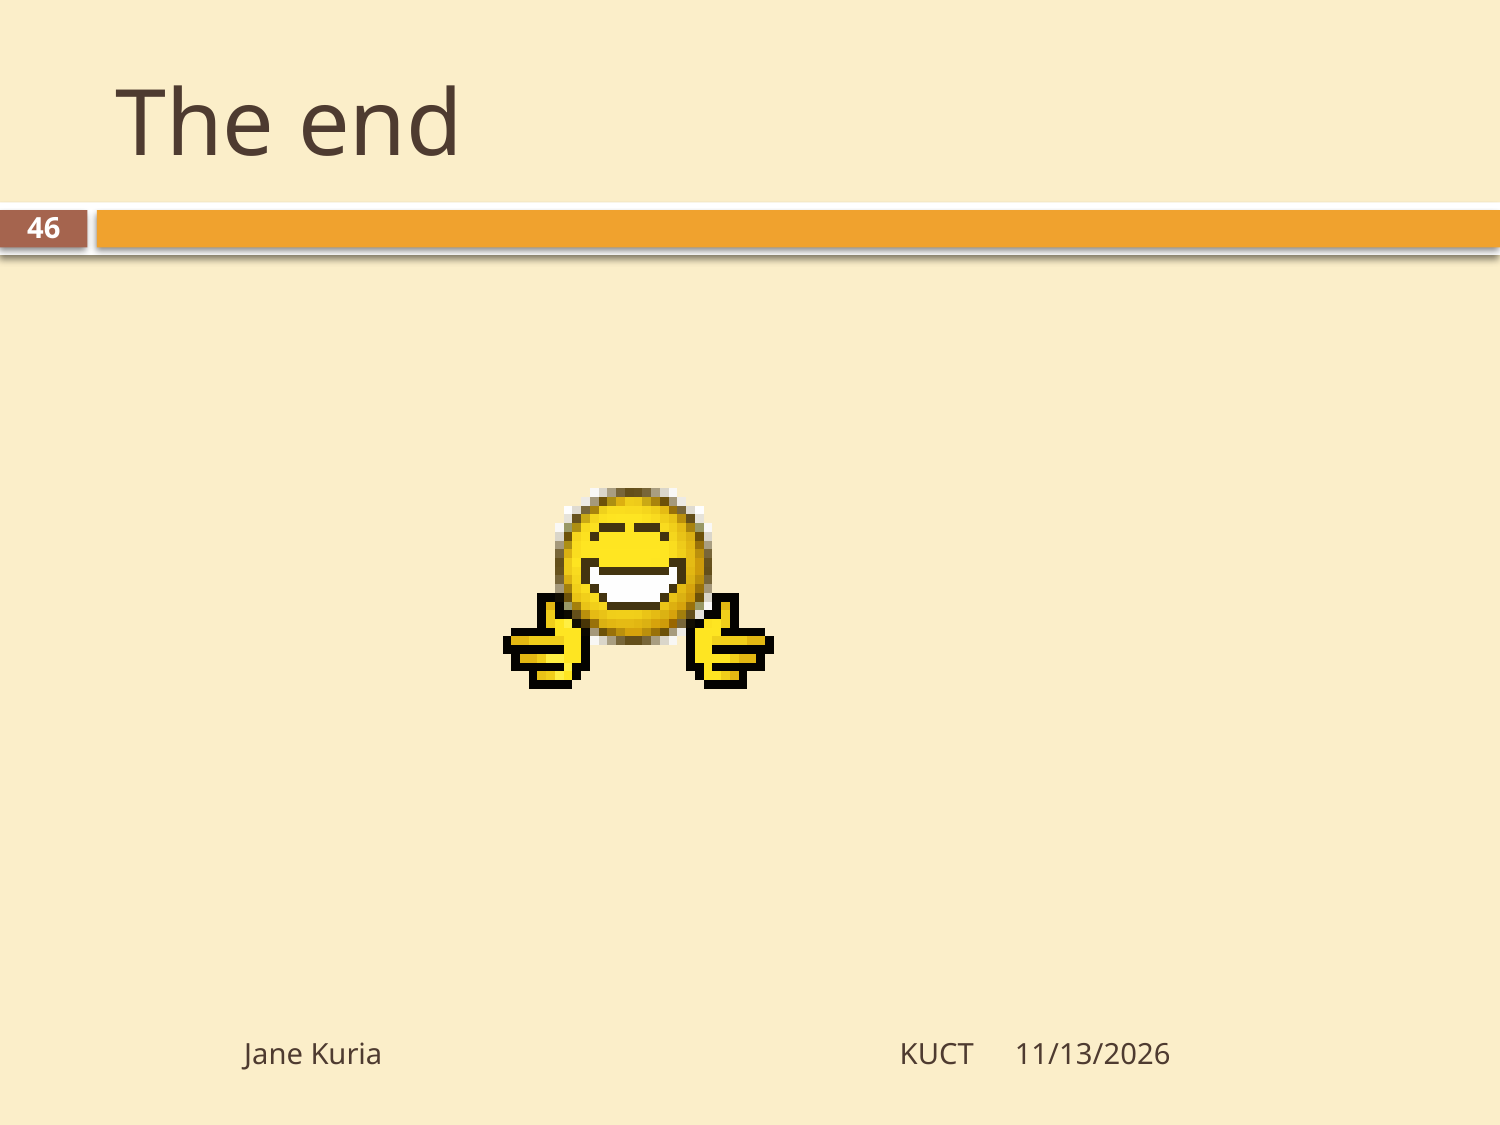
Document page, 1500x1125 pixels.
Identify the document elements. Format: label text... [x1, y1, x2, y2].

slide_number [999, 1025, 1438, 1085]
slide_number 46 [0, 208, 88, 249]
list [503, 480, 774, 698]
footer Jane Kuria KUCT [99, 1024, 990, 1085]
title The end [100, 37, 1438, 200]
